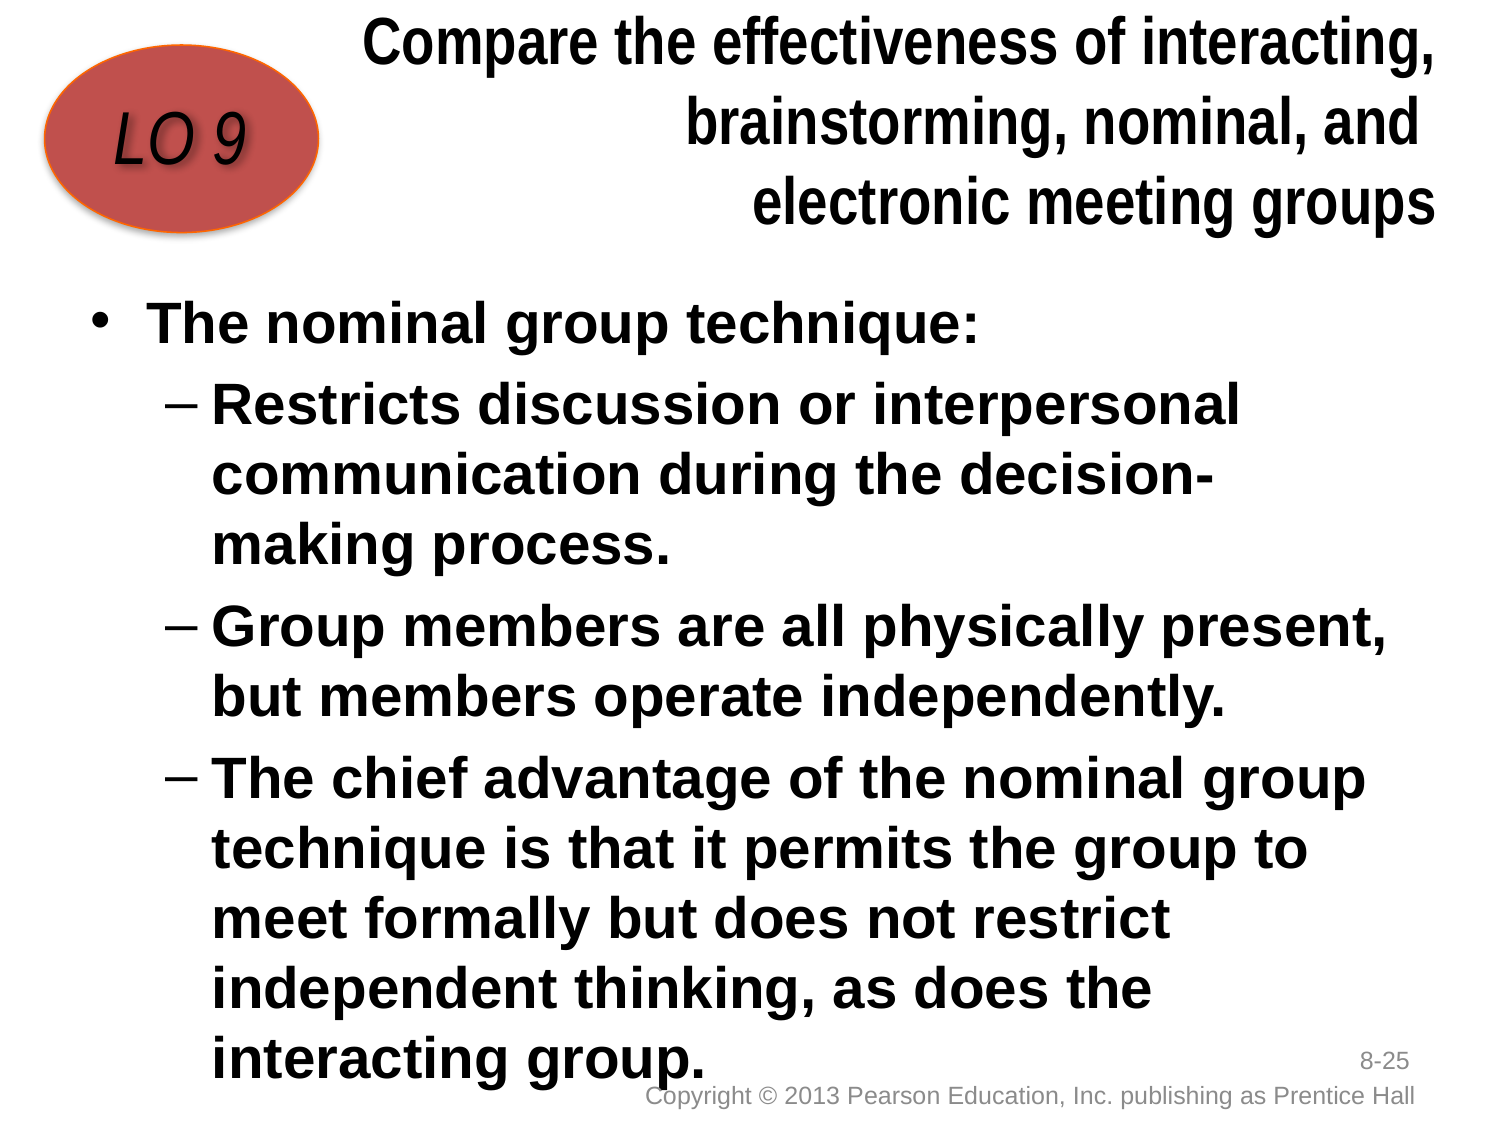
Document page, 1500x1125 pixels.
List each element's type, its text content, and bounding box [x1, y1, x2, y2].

slide_number 8-25 [1325, 1029, 1425, 1090]
title Compare the effectiveness of interacting, brainstorming, nominal, and electronic meeting groups [102, 0, 1454, 237]
footer Copyright © 2013 Pearson Education, Inc. publishing as Prentice Hall [629, 1065, 1476, 1125]
text_box LO 9 [86, 81, 274, 187]
text_box [43, 44, 320, 234]
list The nominal group technique: Restricts discussion or interpersonal communication during the decision-making process. Group members are all physically present, but members operate independently. The chief advantage of the nominal group technique is that it permits the group to meet formally but does not restrict independent thinking, as does the interacting group. [74, 277, 1426, 928]
